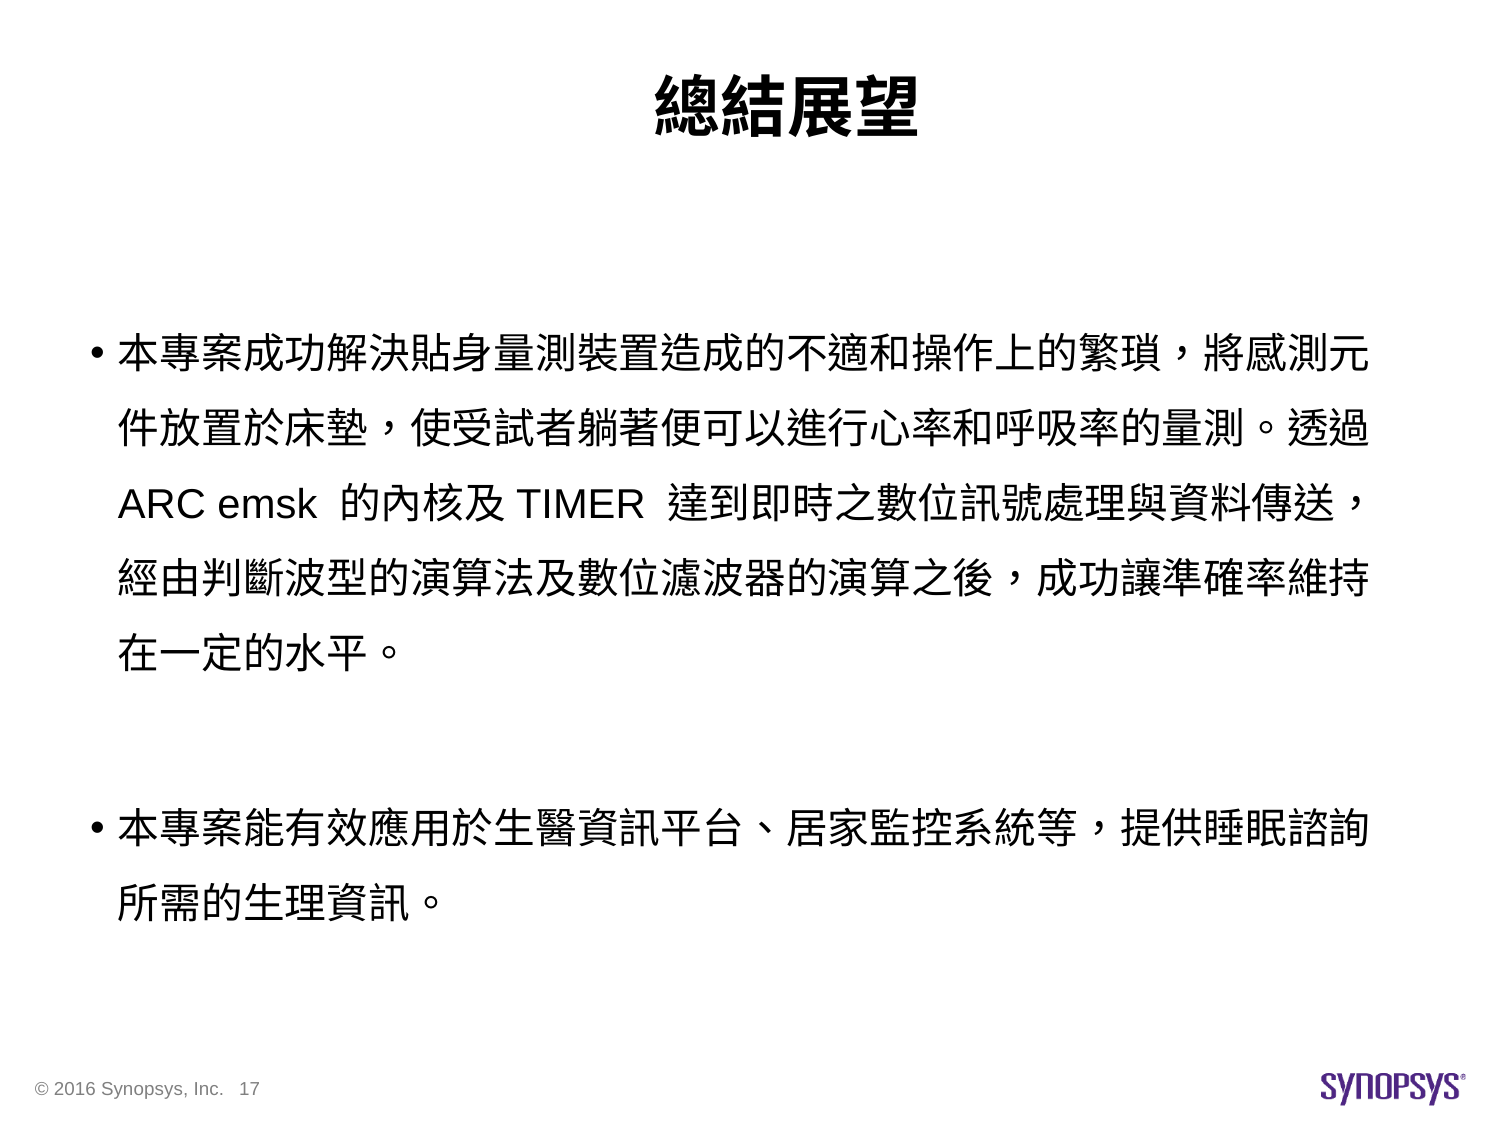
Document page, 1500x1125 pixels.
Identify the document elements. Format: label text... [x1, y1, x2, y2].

picture [1321, 1073, 1466, 1108]
list 本專案成功解決貼身量測裝置造成的不適和操作上的繁瑣，將感測元件放置於床墊，使受試者躺著便可以進行心率和呼吸率的量測。透過ARC emsk 的內核及TIMER 達到即時之數位訊號處理與資料傳送，經由判斷波型的演算法及數位濾波器的演算之後，成功讓準確率維持在一定的水平。 本專案能有效應用於生醫資訊平台、居家監控系統等，提供睡眠諮詢所需的生理資訊。 [75, 232, 1425, 1028]
title 總結展望 [75, 11, 1500, 199]
